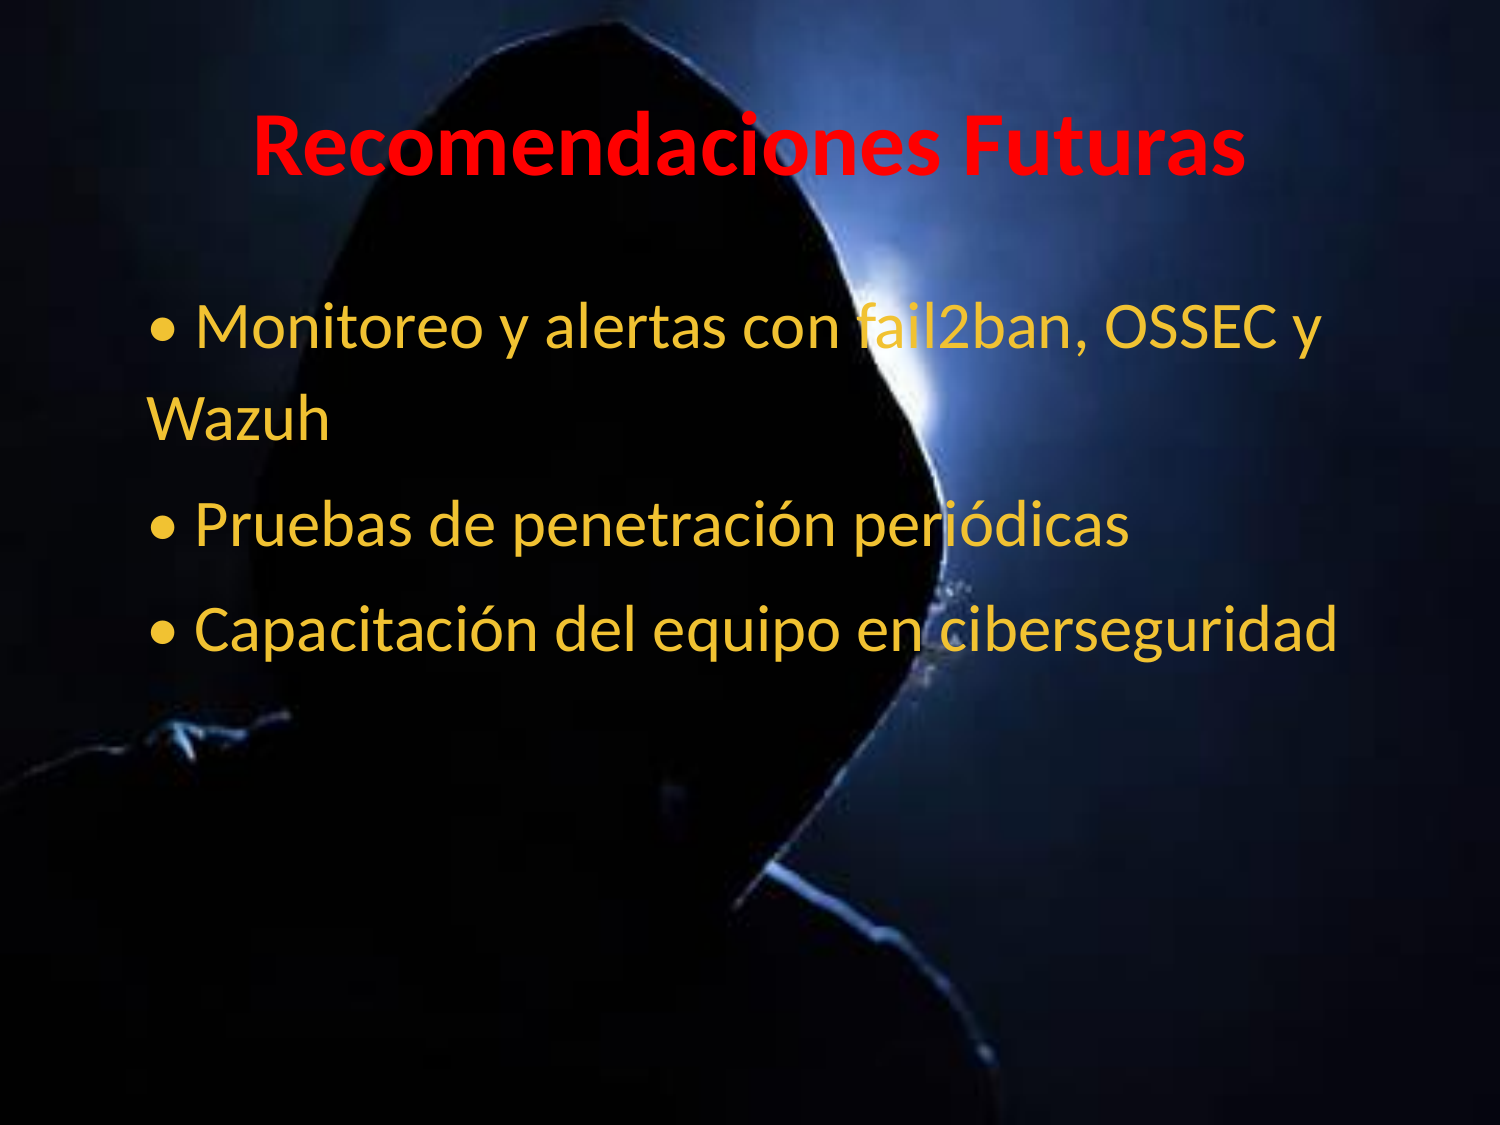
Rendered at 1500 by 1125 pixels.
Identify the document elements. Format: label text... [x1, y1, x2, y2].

title Recomendaciones Futuras [75, 45, 1425, 233]
picture [0, 0, 1500, 1125]
list • Monitoreo y alertas con fail2ban, OSSEC y Wazuh • Pruebas de penetración periódicas • Capacitación del equipo en ciberseguridad [75, 262, 1425, 1005]
